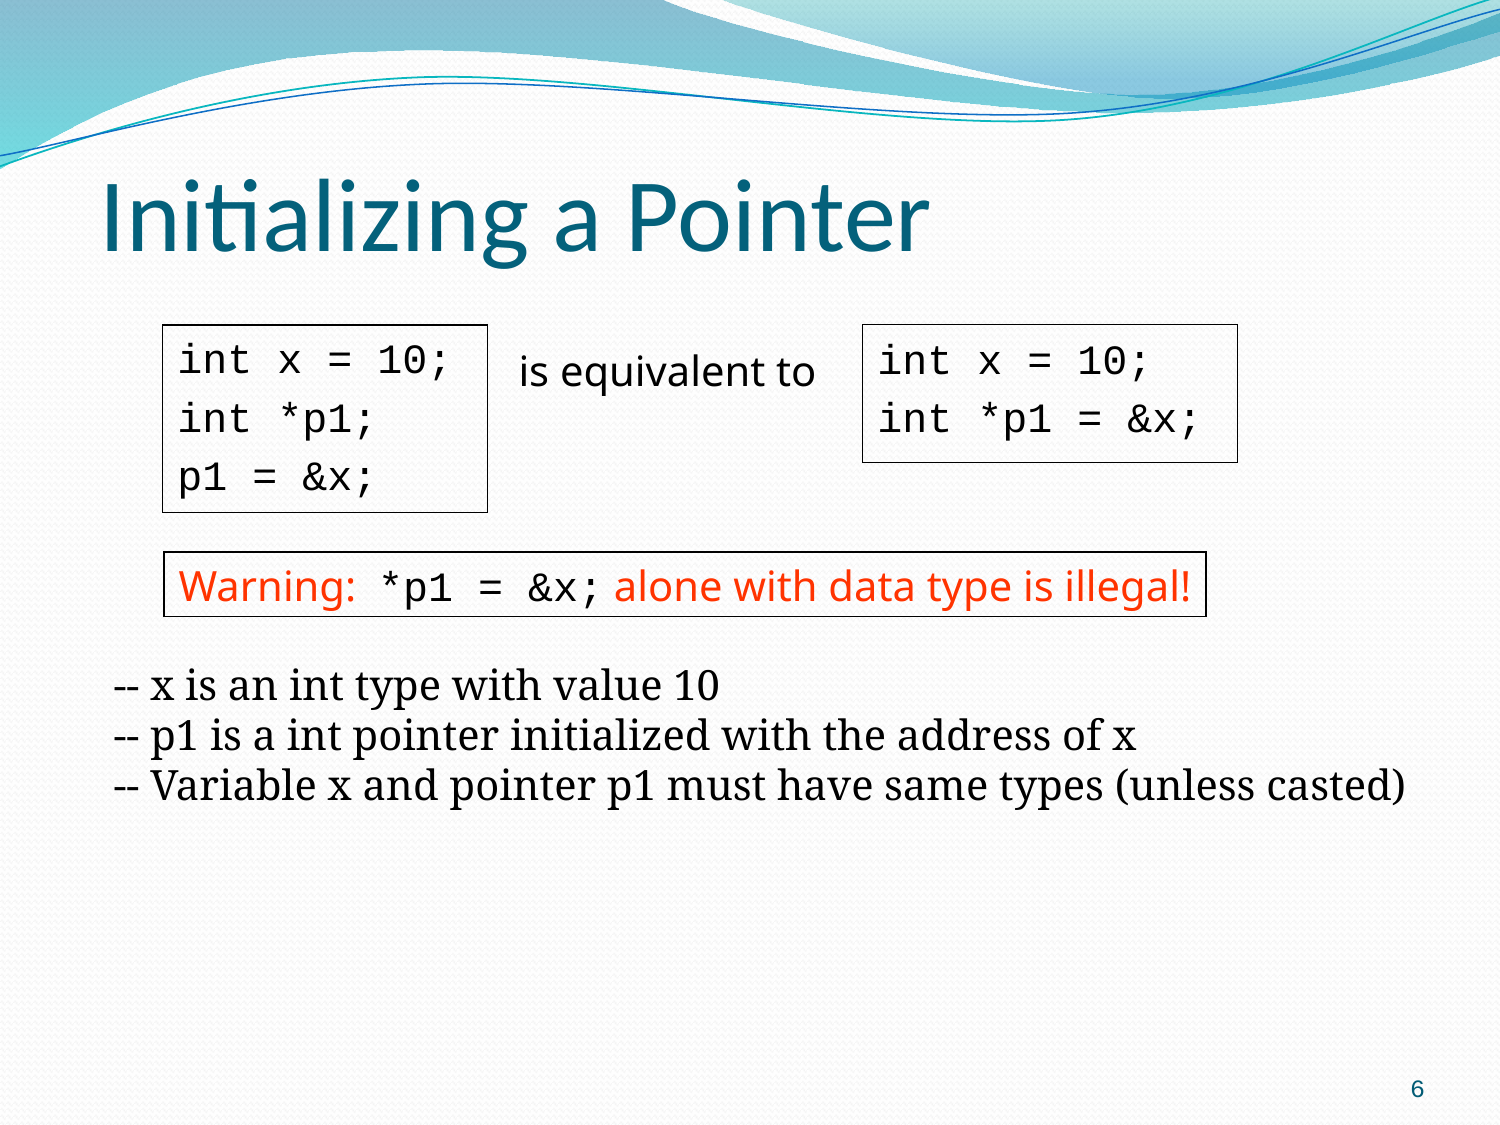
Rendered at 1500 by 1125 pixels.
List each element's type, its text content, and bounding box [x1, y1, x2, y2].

title Initializing a Pointer [99, 137, 1450, 272]
text_box -- x is an int type with value 10 -- p1 is a int pointer initialized with the address of x -- Variable x and pointer p1 must have same types (unless casted) [98, 651, 1422, 817]
list int x = 10; int *p1 = &x; [862, 324, 1238, 463]
text_box int x = 10; int *p1; p1 = &x; [162, 324, 488, 513]
slide_number 6 [1299, 1042, 1425, 1103]
text_box Warning: *p1 = &x; alone with data type is illegal! [163, 551, 1207, 617]
text_box is equivalent to [503, 337, 832, 403]
